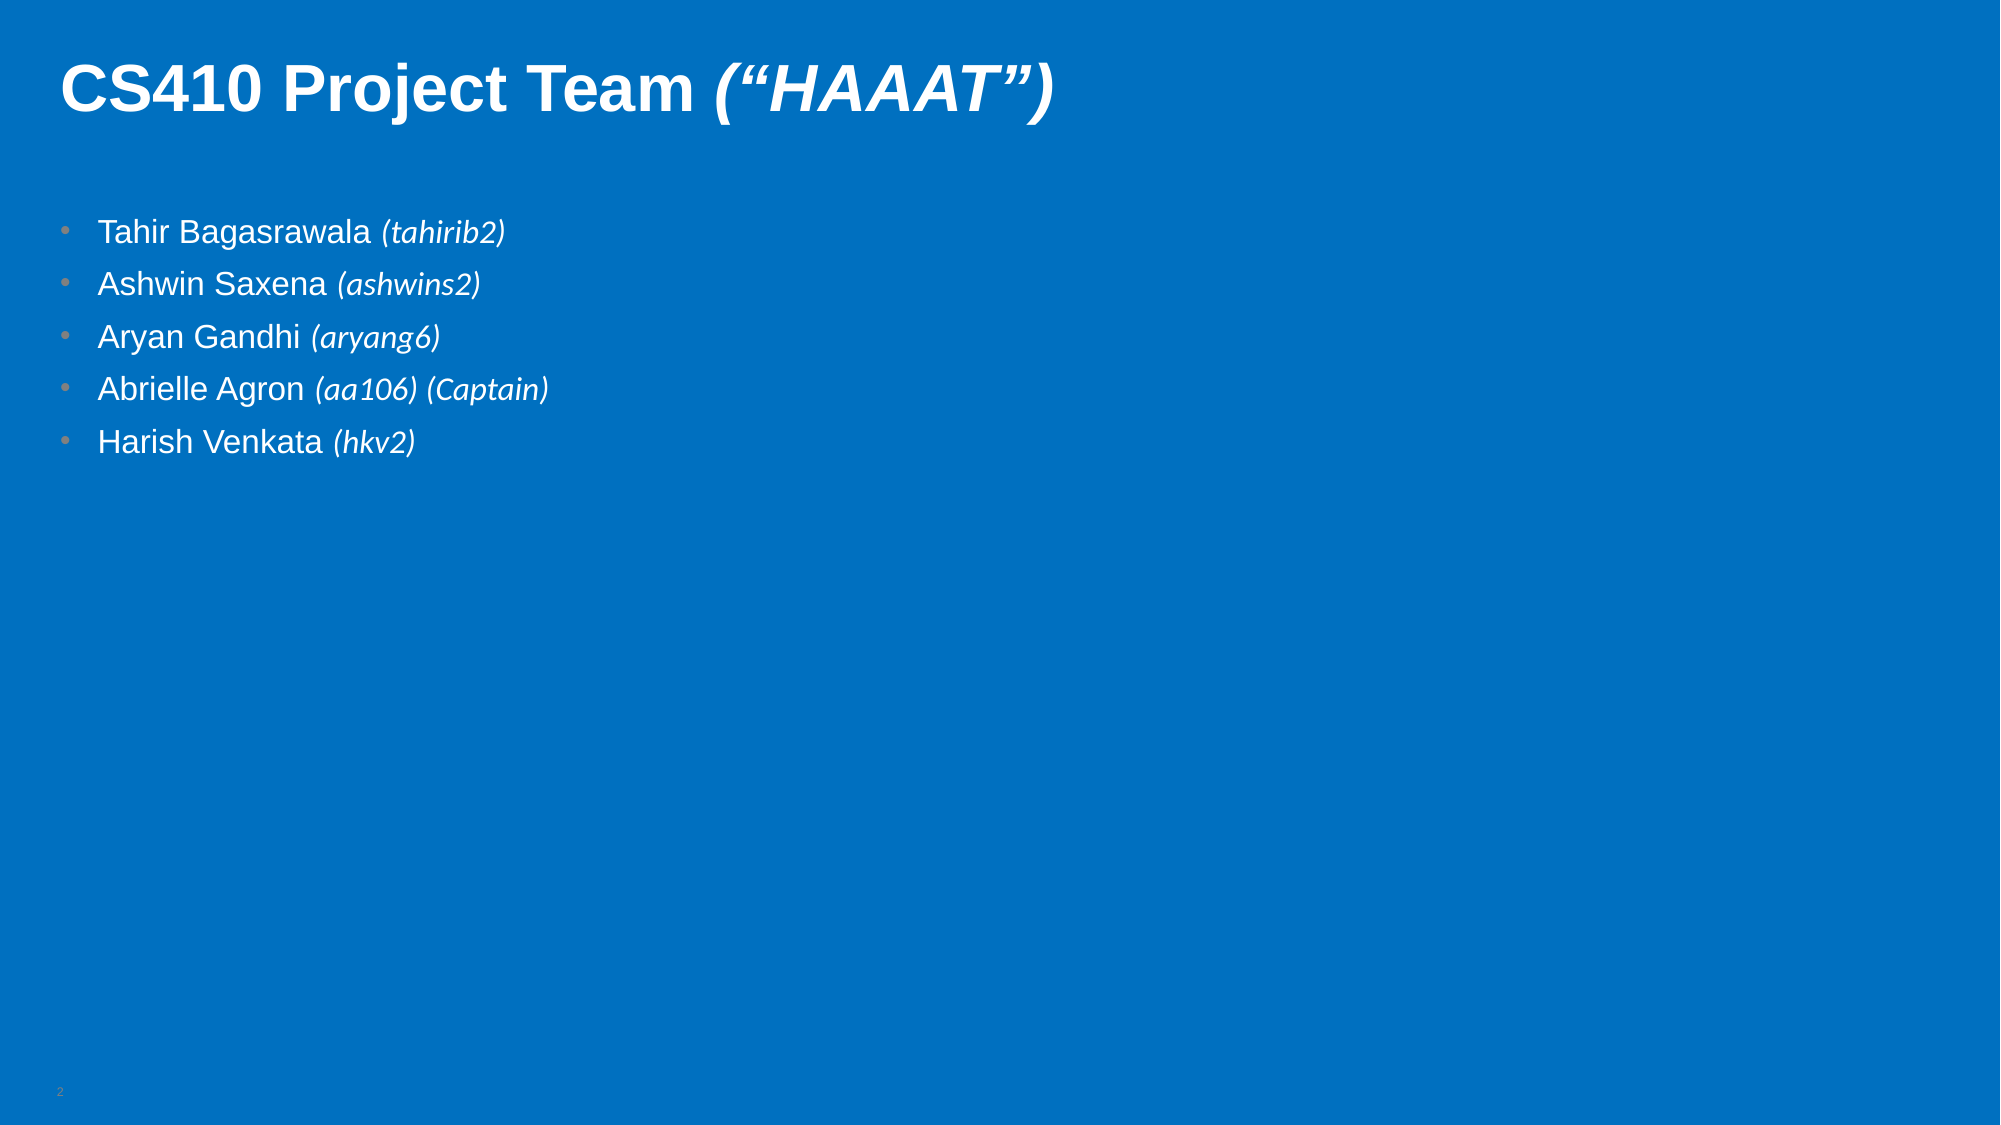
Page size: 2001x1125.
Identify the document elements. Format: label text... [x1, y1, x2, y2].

title CS410 Project Team (“HAAAT”) [45, 37, 1957, 128]
slide_number 2 [17, 1074, 73, 1108]
list Tahir Bagasrawala (tahirib2) Ashwin Saxena (ashwins2) Aryan Gandhi (aryang6) Abrielle Agron (aa106) (Captain) Harish Venkata (hkv2) [45, 195, 1957, 478]
